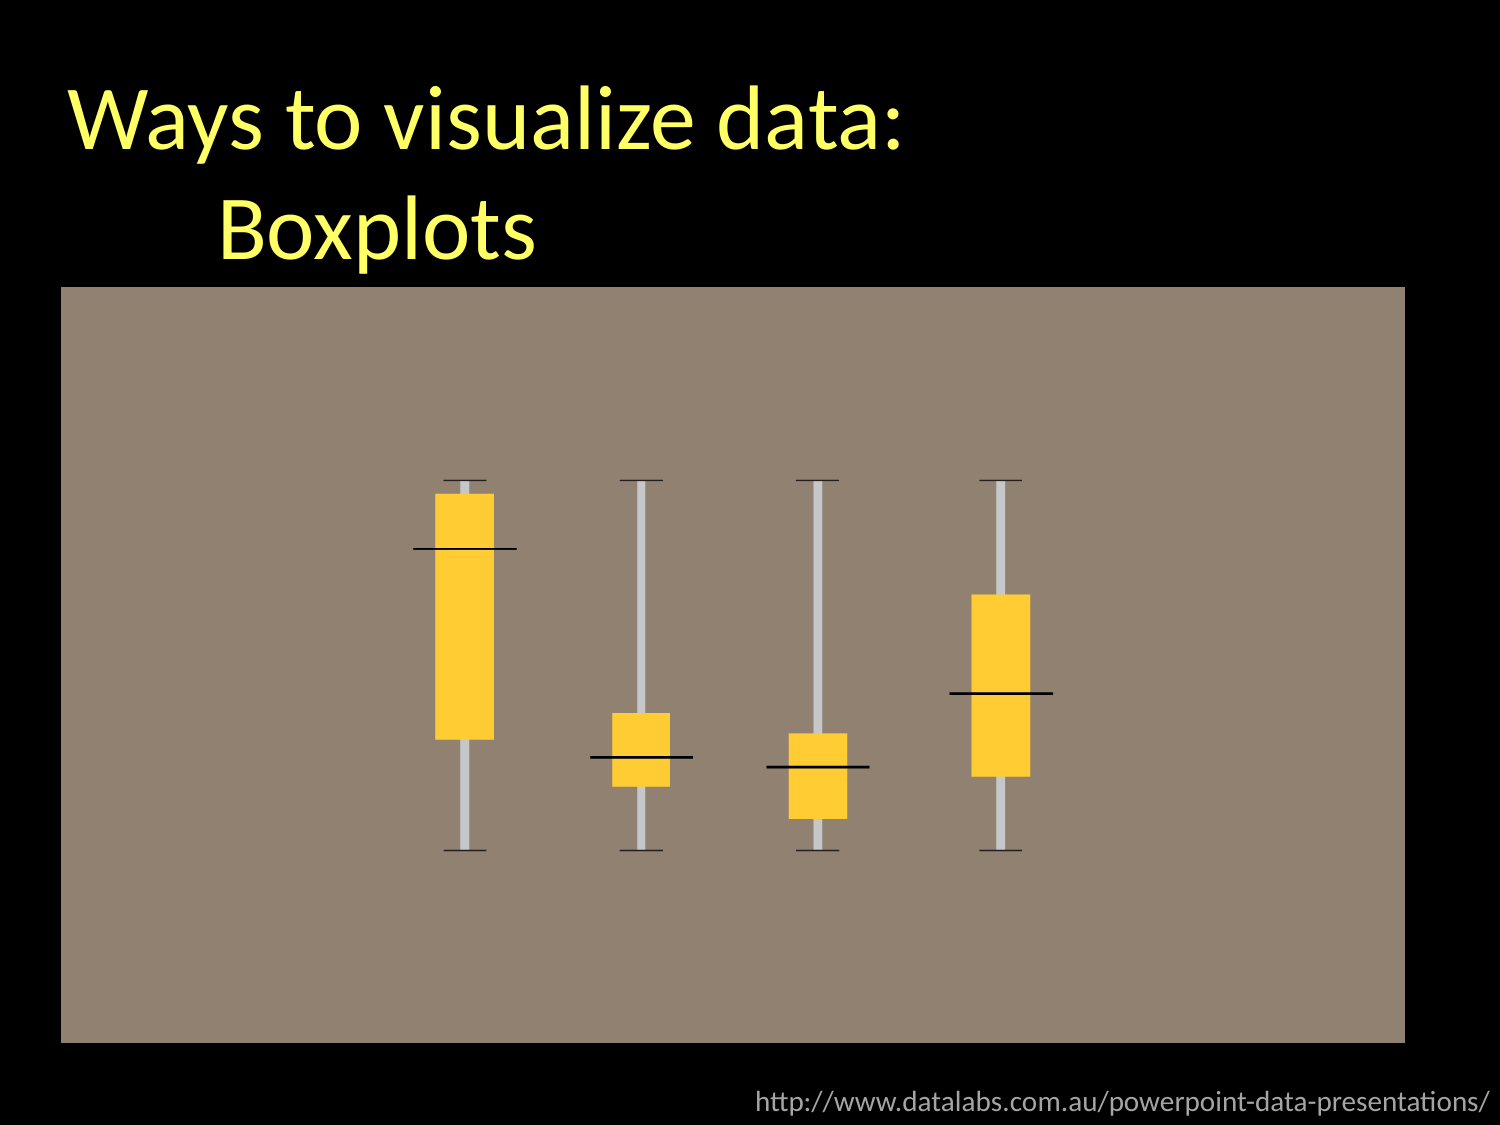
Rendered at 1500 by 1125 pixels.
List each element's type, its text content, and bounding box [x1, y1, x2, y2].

text_box http://www.datalabs.com.au/powerpoint-data-presentations/ [492, 1074, 1500, 1125]
text_box Ways to visualize data: Boxplots [52, 49, 1415, 288]
picture [61, 287, 1406, 1044]
